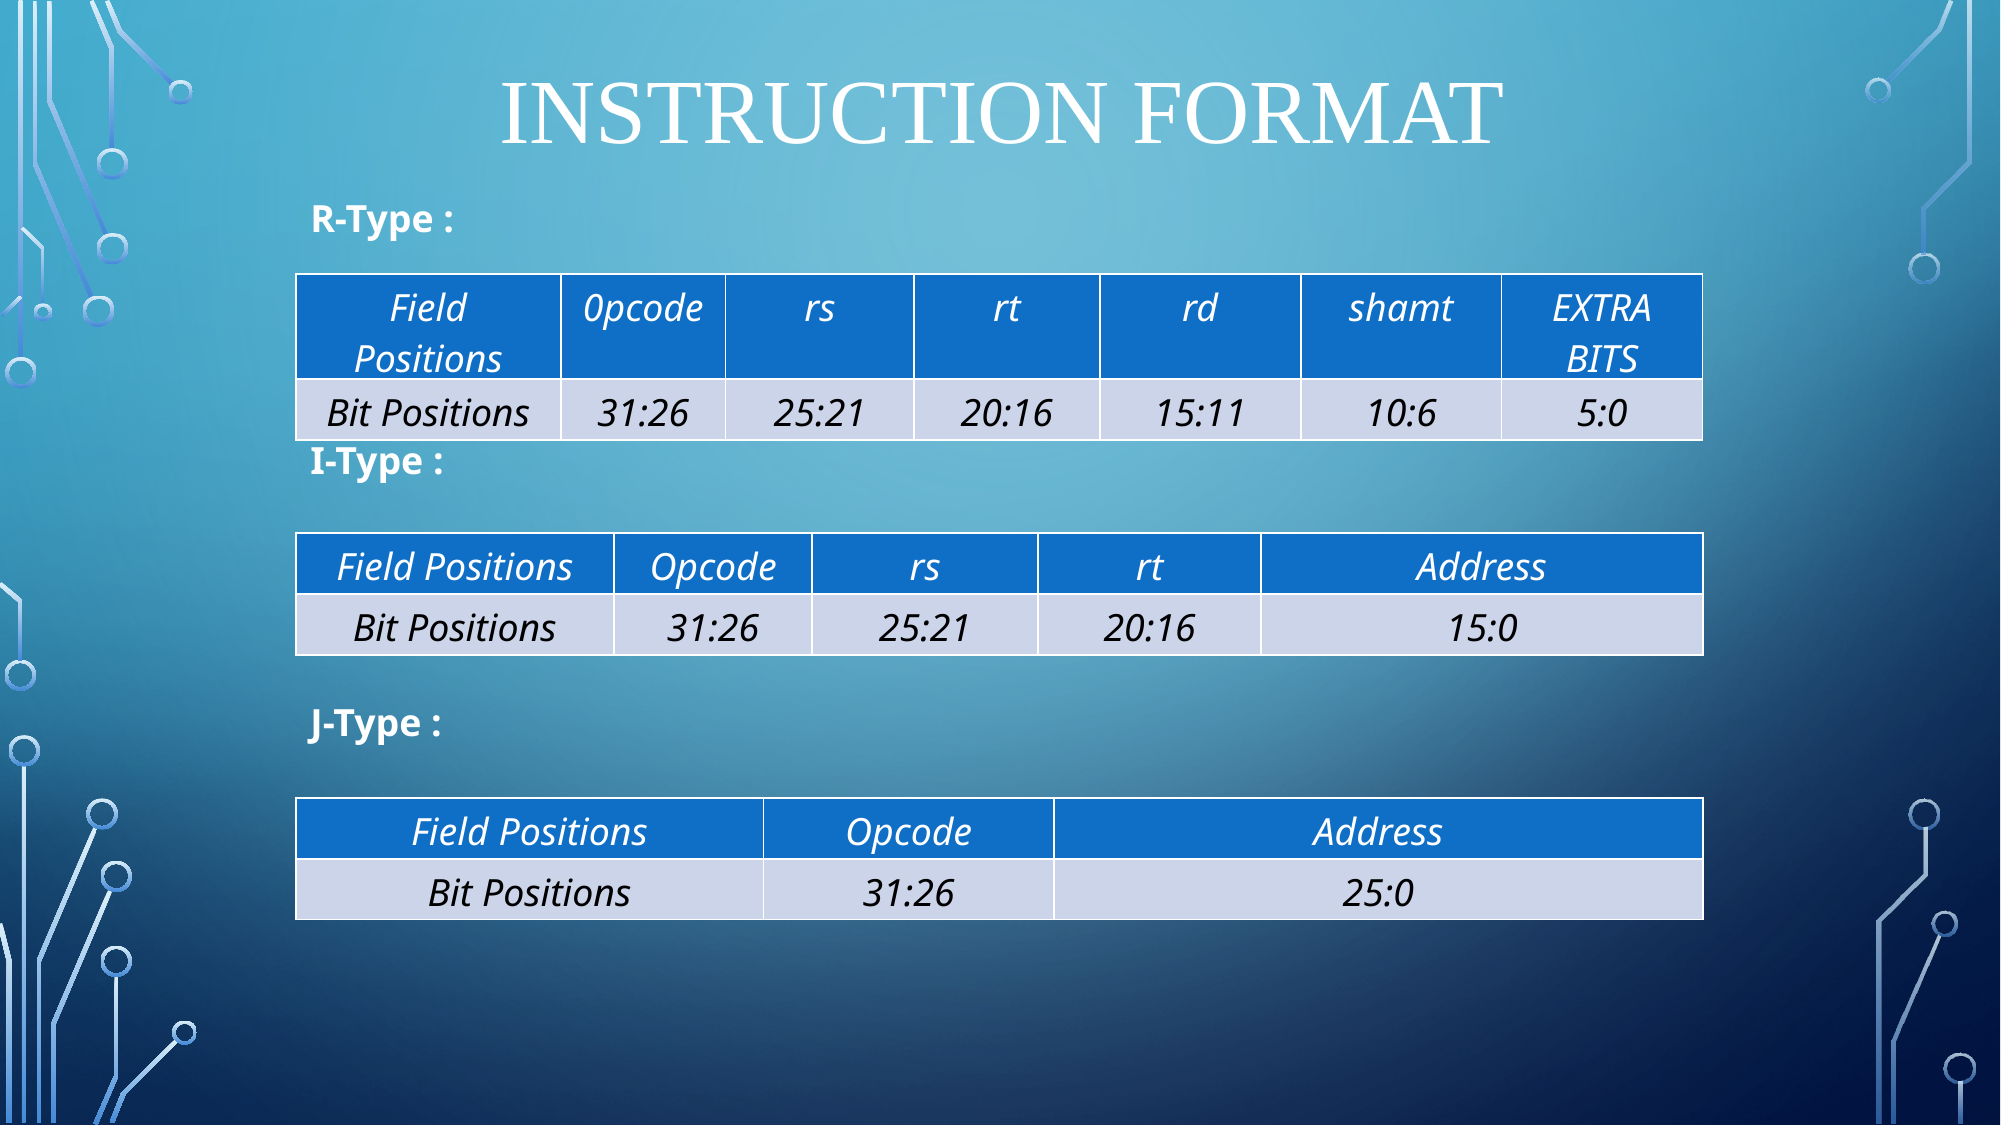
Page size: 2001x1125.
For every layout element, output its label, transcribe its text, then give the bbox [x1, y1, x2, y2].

table_cell 31:26 [615, 595, 811, 654]
table_cell 25:21 [726, 380, 913, 439]
text_box J-Type : [295, 691, 770, 797]
table_cell Bit Positions [297, 860, 763, 919]
table_header 0pcode [562, 275, 725, 378]
table_cell 5:0 [1502, 380, 1702, 439]
table_cell 31:26 [764, 860, 1053, 919]
table_header shamt [1302, 275, 1501, 378]
table_header Field Positions [297, 275, 560, 378]
table_cell 20:16 [1039, 595, 1260, 654]
table_cell 15:0 [1262, 595, 1702, 654]
table_header rs [813, 534, 1037, 593]
table_cell 25:21 [813, 595, 1037, 654]
table_header Address [1262, 534, 1702, 593]
text_box R-Type : [295, 187, 770, 273]
table_header Field Positions [297, 535, 613, 593]
table_header rt [1039, 534, 1260, 593]
table_header rs [726, 275, 913, 378]
table_cell 31:26 [562, 380, 725, 429]
table_header rd [1101, 275, 1300, 378]
table_cell 15:11 [1101, 380, 1300, 439]
table_cell 25:0 [1055, 860, 1702, 919]
table_cell Bit Positions [297, 595, 613, 654]
text_box INSTRUCTION FORMAT [214, 44, 1791, 170]
text_box I-Type : [295, 429, 770, 535]
table_header Field Positions [297, 799, 763, 858]
table_cell 20:16 [915, 380, 1099, 439]
table_header Address [1055, 799, 1702, 858]
table_header Opcode [615, 534, 811, 593]
table_cell Bit Positions [297, 380, 560, 429]
table_header rt [915, 275, 1099, 378]
table_header EXTRA BITS [1502, 275, 1702, 378]
table_cell 10:6 [1302, 380, 1501, 439]
table_header Opcode [764, 799, 1053, 858]
